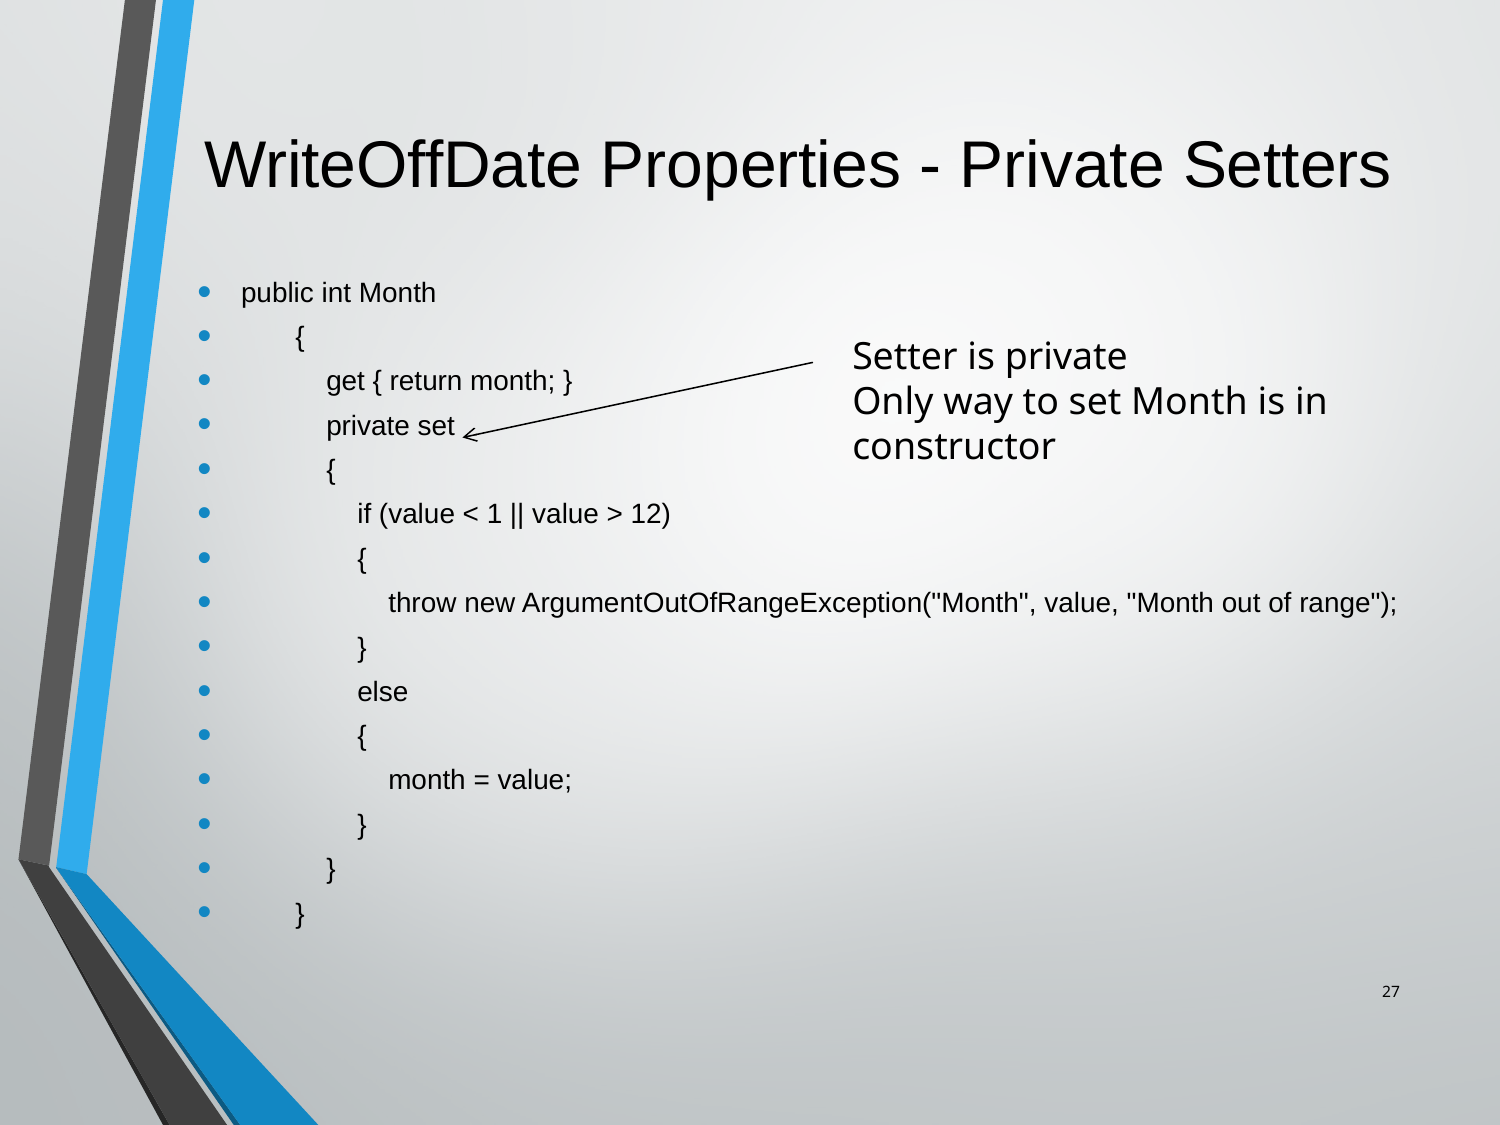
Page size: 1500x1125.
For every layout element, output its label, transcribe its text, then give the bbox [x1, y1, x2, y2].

title WriteOffDate Properties - Private Setters [182, 77, 1416, 246]
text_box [462, 362, 813, 438]
text_box Setter is private Only way to set Month is in constructor [836, 324, 1376, 476]
slide_number 27 [1347, 962, 1416, 1023]
list public int Month { get { return month; } private set { if (value < 1 || value > 12) { throw new ArgumentOutOfRangeException("Month", value, "Month out of range"); } else { month = value; } } } [182, 252, 1416, 950]
